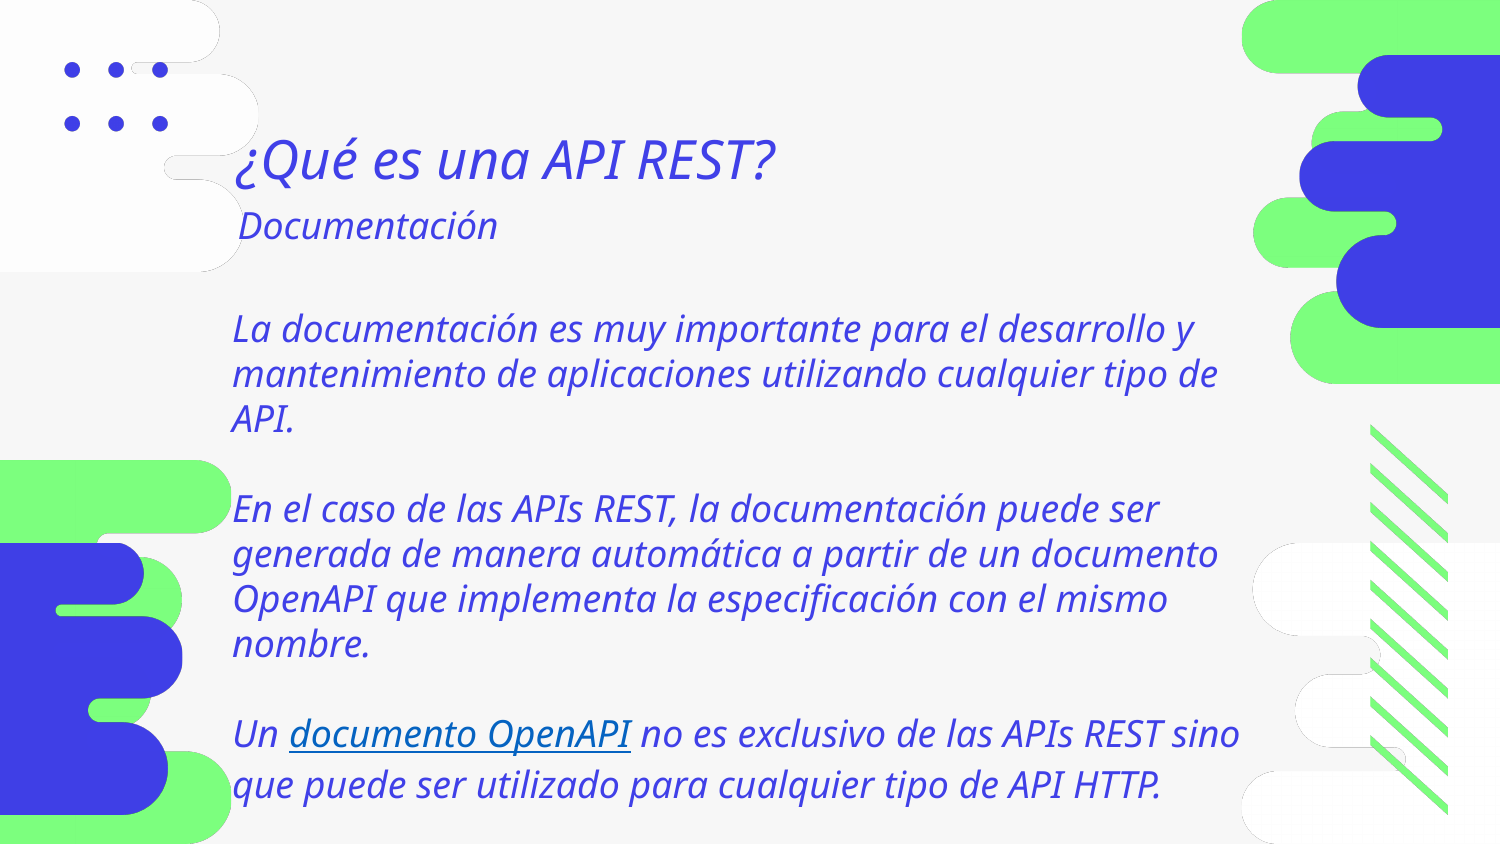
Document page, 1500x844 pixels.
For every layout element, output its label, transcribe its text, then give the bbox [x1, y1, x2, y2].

picture [1241, 0, 1500, 384]
picture [0, 0, 259, 272]
picture [0, 460, 220, 844]
text_box Documentación [226, 196, 823, 253]
text_box La documentación es muy importante para el desarrollo y mantenimiento de aplicaciones utilizando cualquier tipo de API. En el caso de las APIs REST, la documentación puede ser generada de manera automática a partir de un documento OpenAPI que implementa la especificación con el mismo nombre. Un documento OpenAPI no es exclusivo de las APIs REST sino que puede ser utilizado para cualquier tipo de API HTTP. Más info.: https://www.openapis.org/ [220, 254, 1268, 844]
picture [1268, 425, 1500, 844]
text_box ¿Qué es una API REST? [226, 119, 1274, 196]
